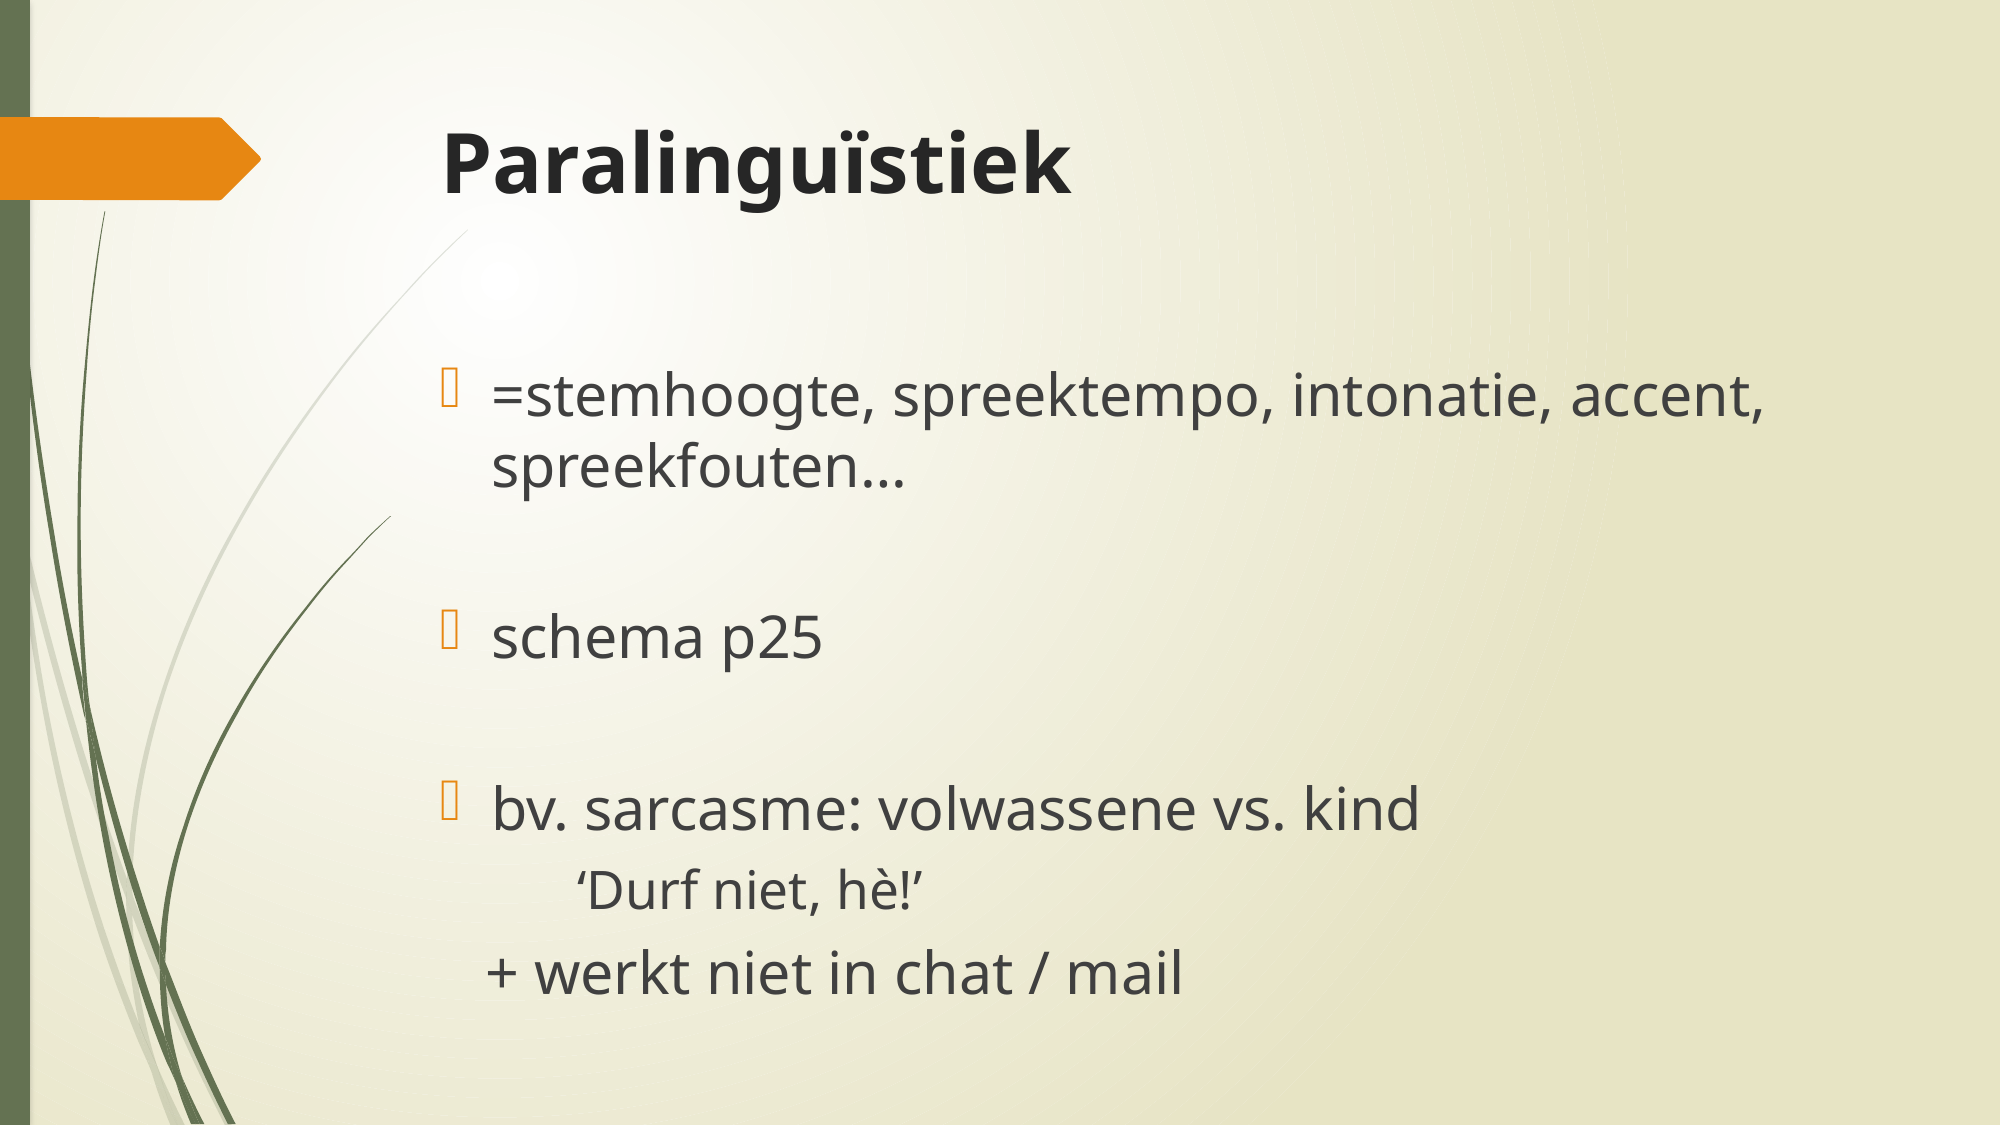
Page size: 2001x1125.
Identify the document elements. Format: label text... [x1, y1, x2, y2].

title Paralinguïstiek [425, 102, 1888, 313]
list =stemhoogte, spreektempo, intonatie, accent, spreekfouten… schema p25 bv. sarcasme: volwassene vs. kind ‘Durf niet, hè!’ + werkt niet in chat / mail [424, 350, 1888, 1017]
